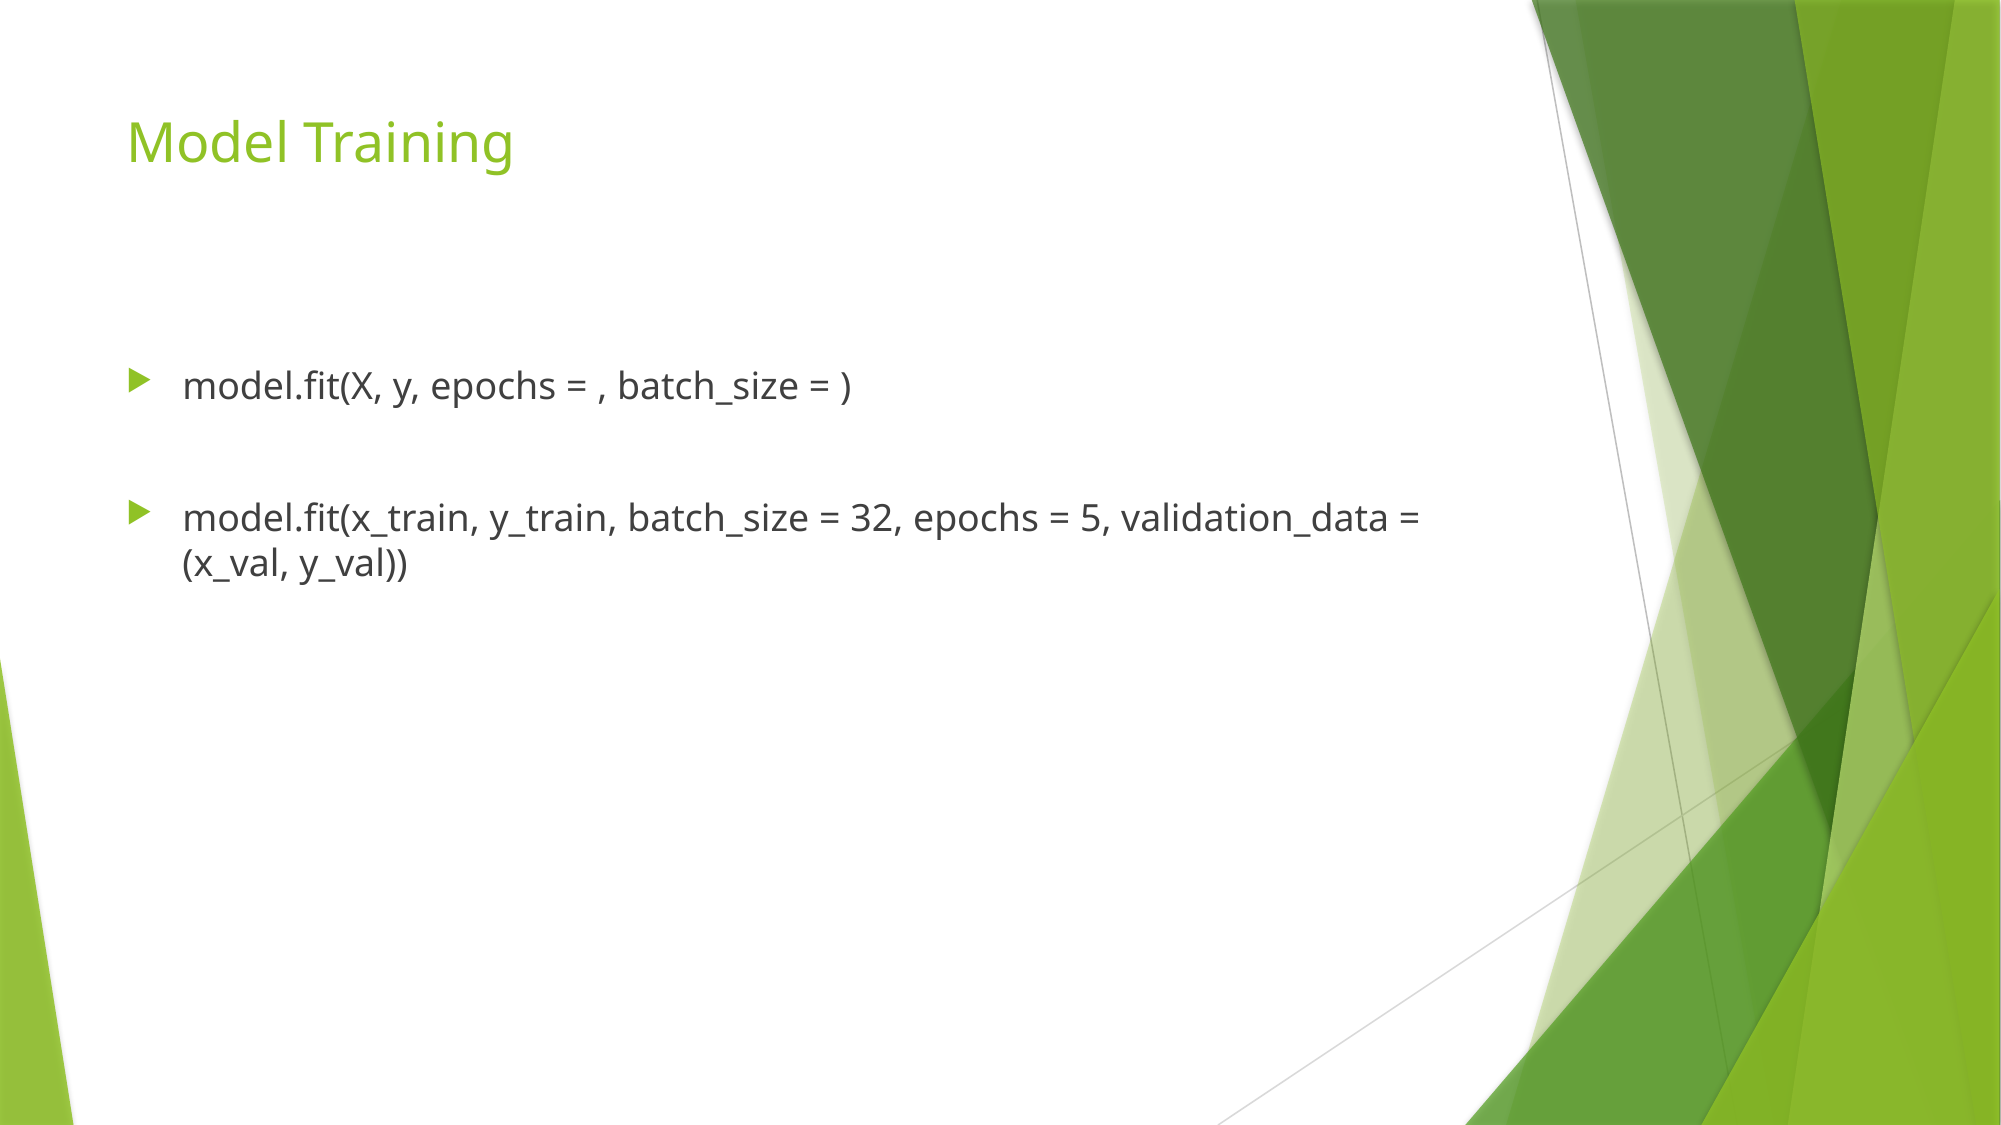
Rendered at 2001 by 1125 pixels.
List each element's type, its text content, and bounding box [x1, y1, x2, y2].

list model.fit(X, y, epochs = , batch_size = ) model.fit(x_train, y_train, batch_size = 32, epochs = 5, validation_data = (x_val, y_val)) [111, 354, 1522, 992]
title Model Training [111, 99, 1522, 317]
